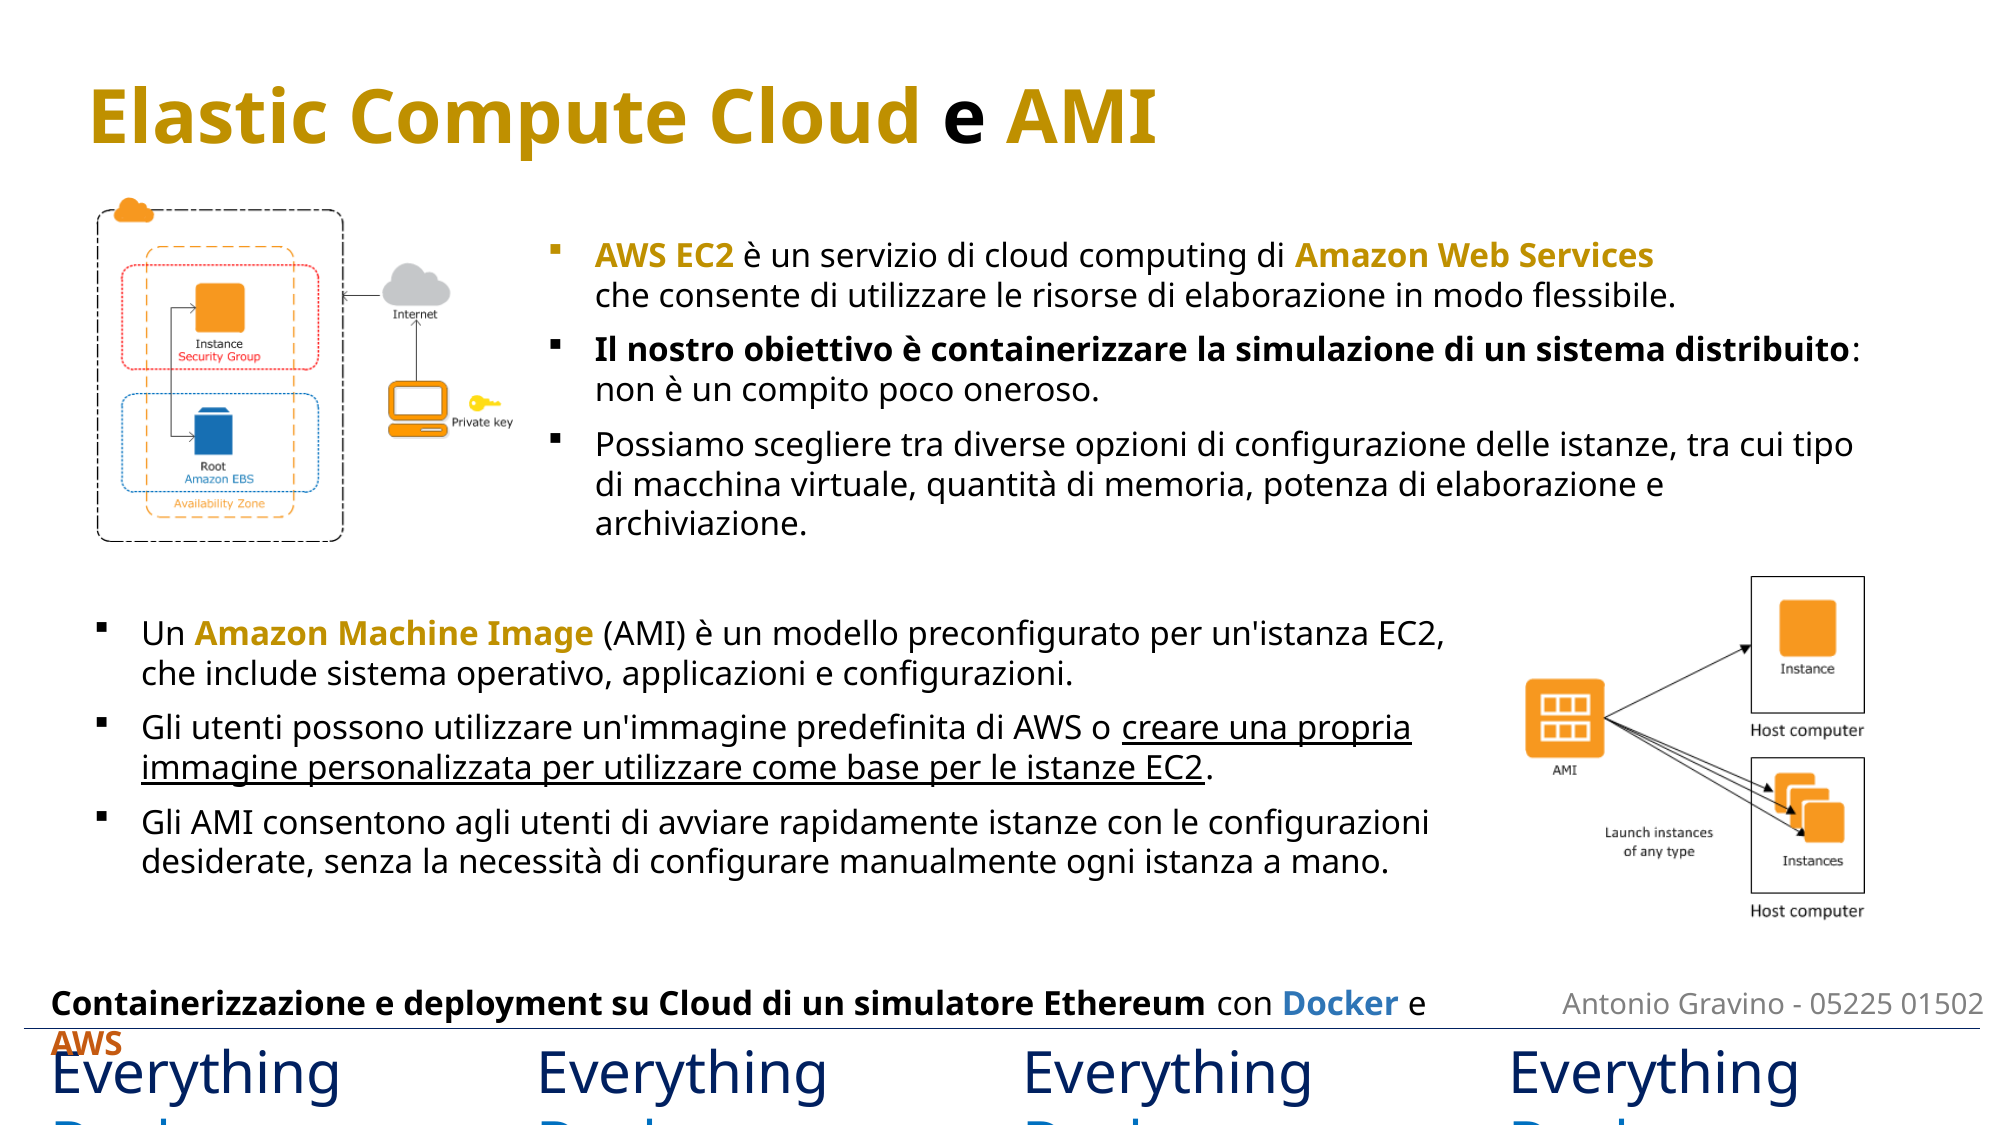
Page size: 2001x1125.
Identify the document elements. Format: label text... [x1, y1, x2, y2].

text_box Everything Docker [1493, 1029, 1980, 1125]
picture [1525, 576, 1865, 922]
text_box Containerizzazione e deployment su Cloud di un simulatore Ethereum con Docker e AWS [35, 1029, 1476, 1070]
text_box Everything Docker [35, 1070, 521, 1125]
text_box Elastic Compute Cloud e AMI [72, 61, 1926, 166]
text_box Un Amazon Machine Image (AMI) è un modello preconfigurato per un'istanza EC2, che include sistema operativo, applicazioni e configurazioni. Gli utenti possono utilizzare un'immagine predefinita di AWS o creare una propria immagine personalizzata per utilizzare come base per le istanze EC2. Gli AMI consentono agli utenti di avviare rapidamente istanze con le configurazioni desiderate, senza la necessità di configurare manualmente ogni istanza a mano. [79, 604, 1476, 888]
text_box Everything Docker [1007, 1029, 1493, 1125]
text_box Everything Docker [521, 1070, 1007, 1125]
text_box AWS EC2 è un servizio di cloud computing di Amazon Web Services che consente di utilizzare le risorse di elaborazione in modo flessibile. Il nostro obiettivo è containerizzare la simulazione di un sistema distribuito: non è un compito poco oneroso. Possiamo scegliere tra diverse opzioni di configurazione delle istanze, tra cui tipo di macchina virtuale, quantità di memoria, potenza di elaborazione e archiviazione. [533, 226, 1894, 550]
picture [96, 197, 514, 542]
text_box Containerizzazione e deployment su Cloud di un simulatore Ethereum con Docker e AWS [35, 975, 1476, 1028]
text_box Antonio Gravino - 05225 01502 [1547, 977, 2000, 1028]
